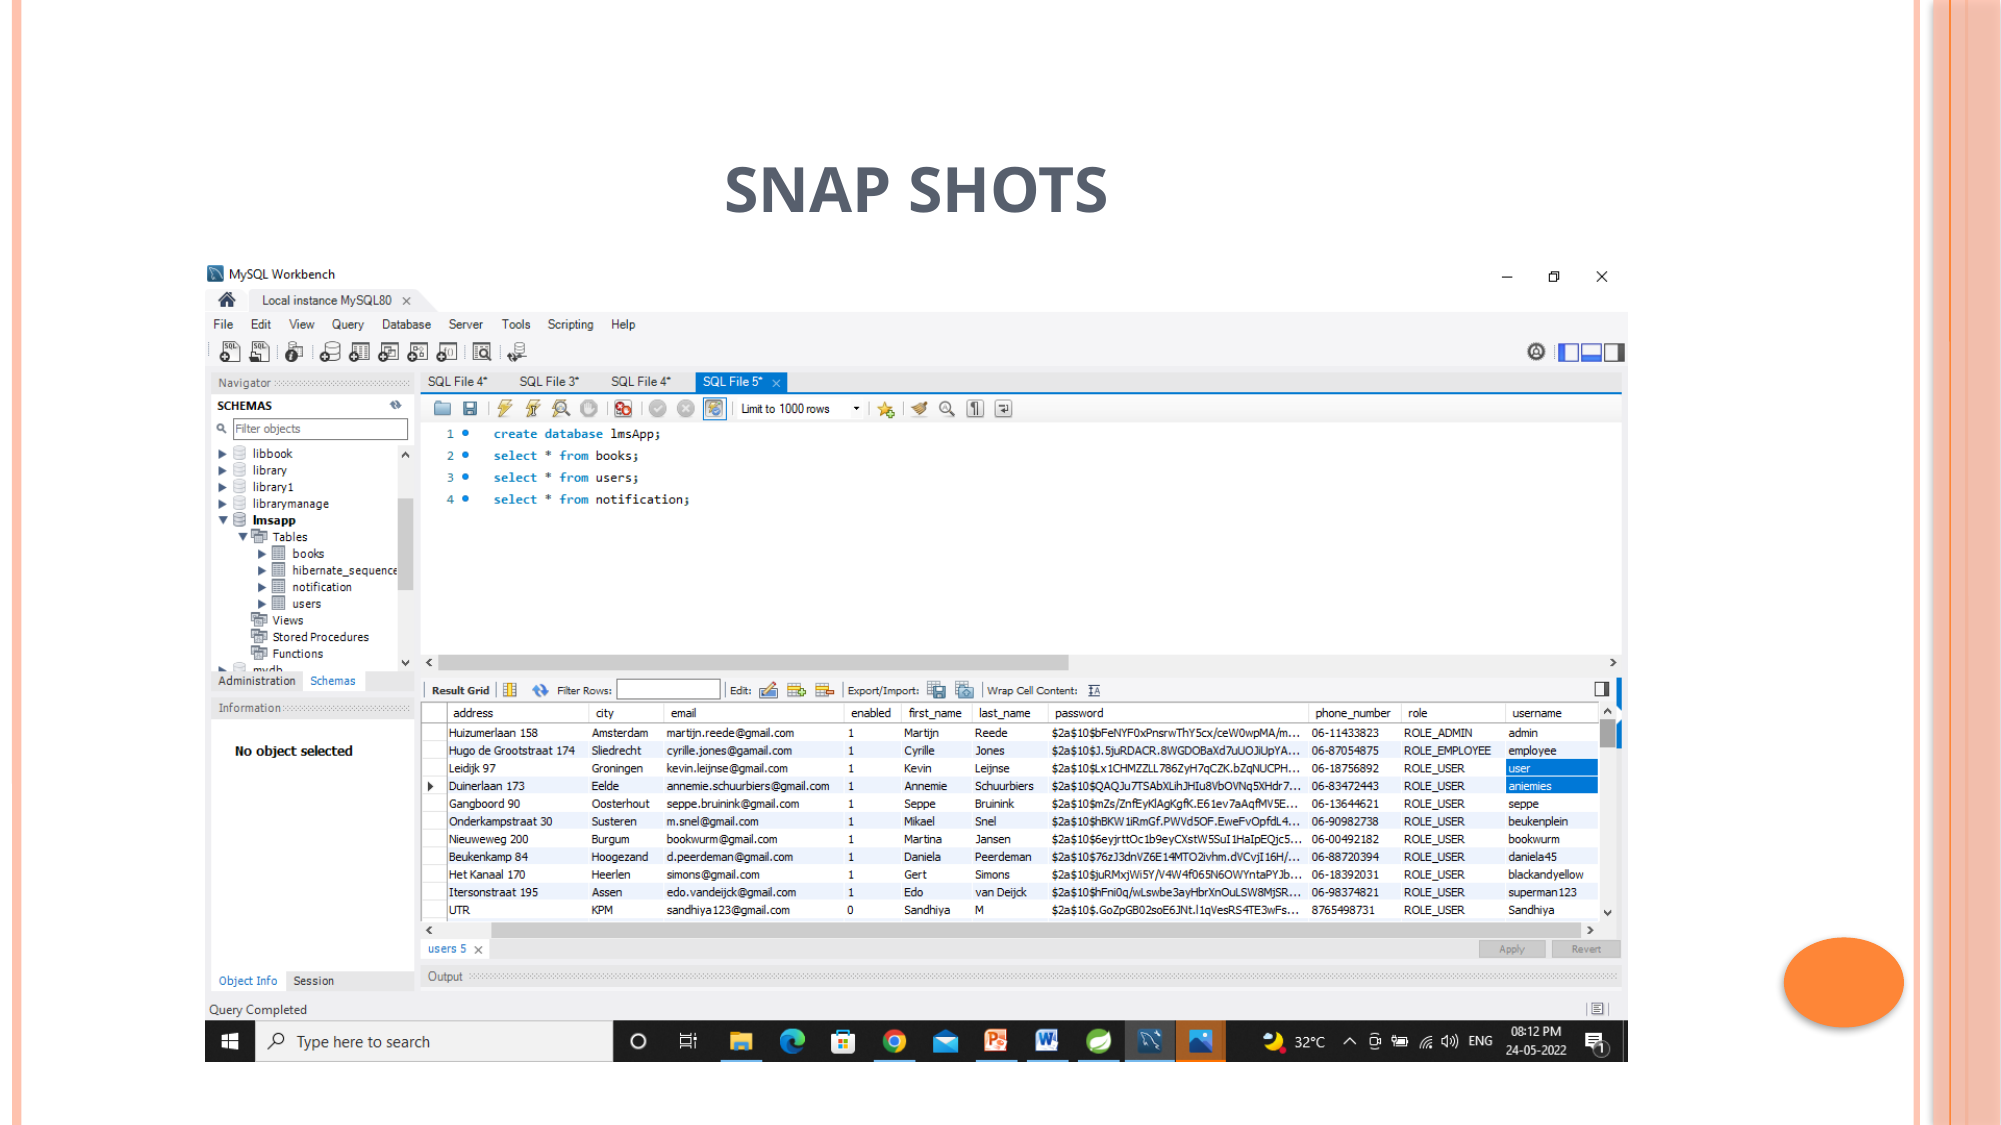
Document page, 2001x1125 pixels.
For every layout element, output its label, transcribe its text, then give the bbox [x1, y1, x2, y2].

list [205, 261, 1629, 1063]
title SNAP SHOTS [99, 45, 1734, 233]
